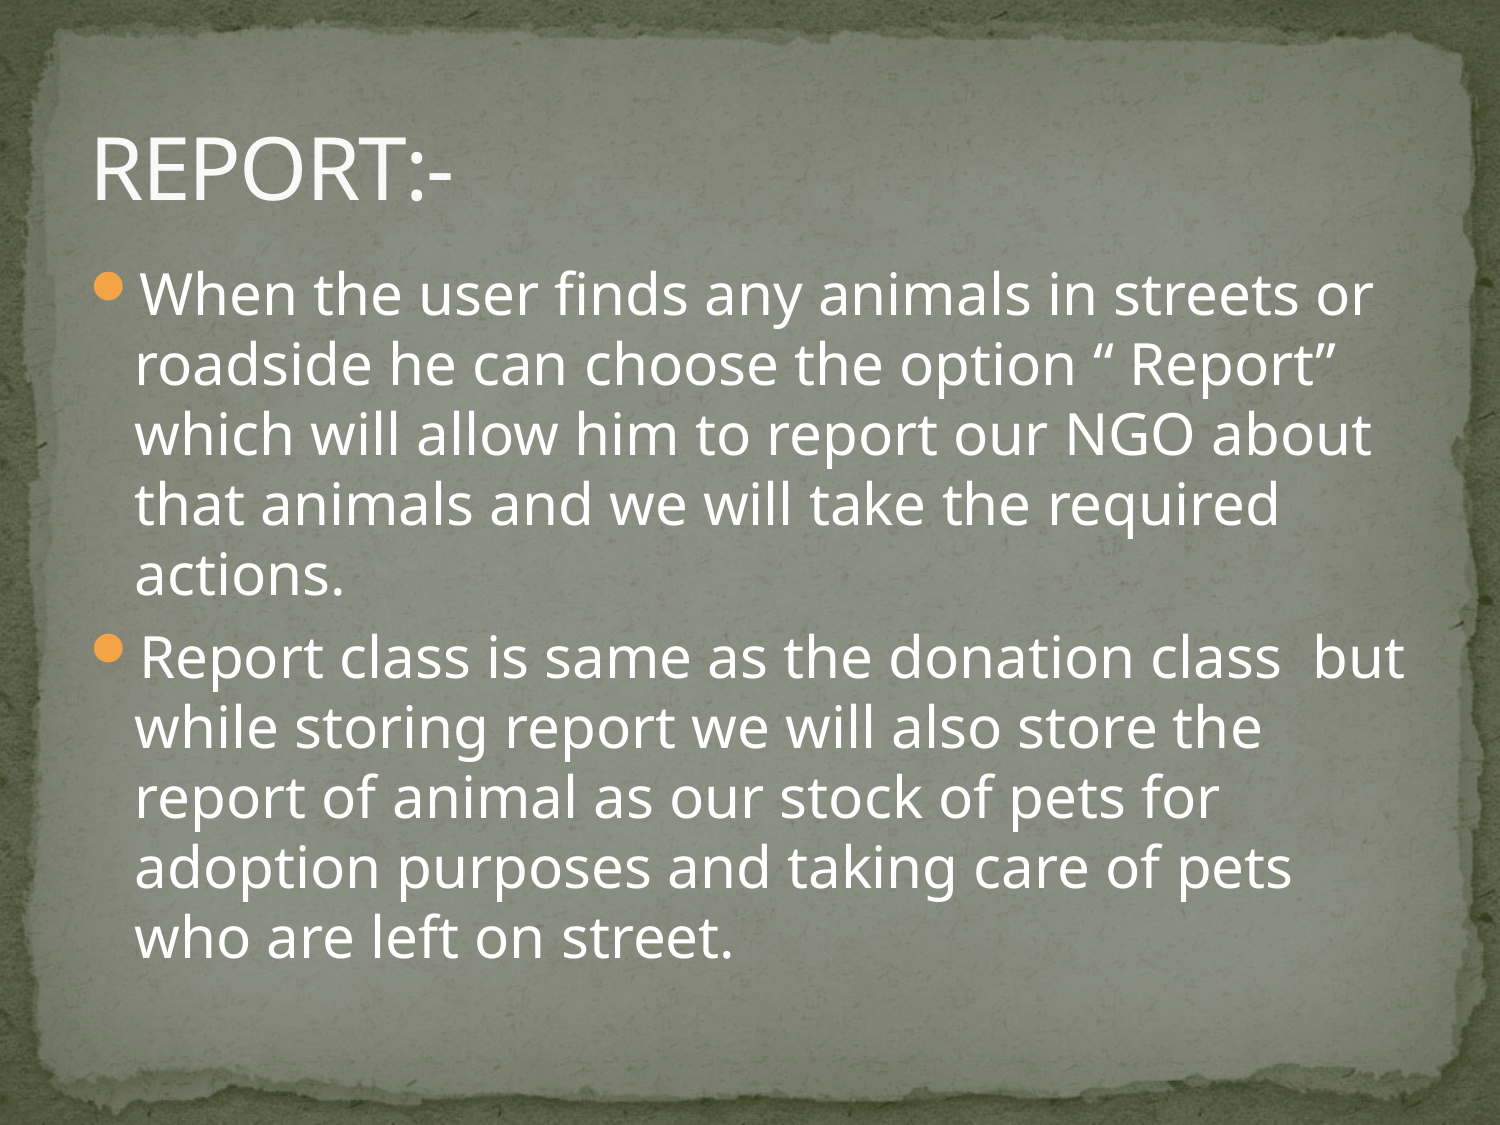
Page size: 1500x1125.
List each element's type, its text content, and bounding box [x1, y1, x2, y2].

list When the user finds any animals in streets or roadside he can choose the option “ Report” which will allow him to report our NGO about that animals and we will take the required actions. Report class is same as the donation class but while storing report we will also store the report of animal as our stock of pets for adoption purposes and taking care of pets who are left on street. [75, 249, 1425, 1000]
title REPORT:- [74, 24, 1425, 225]
